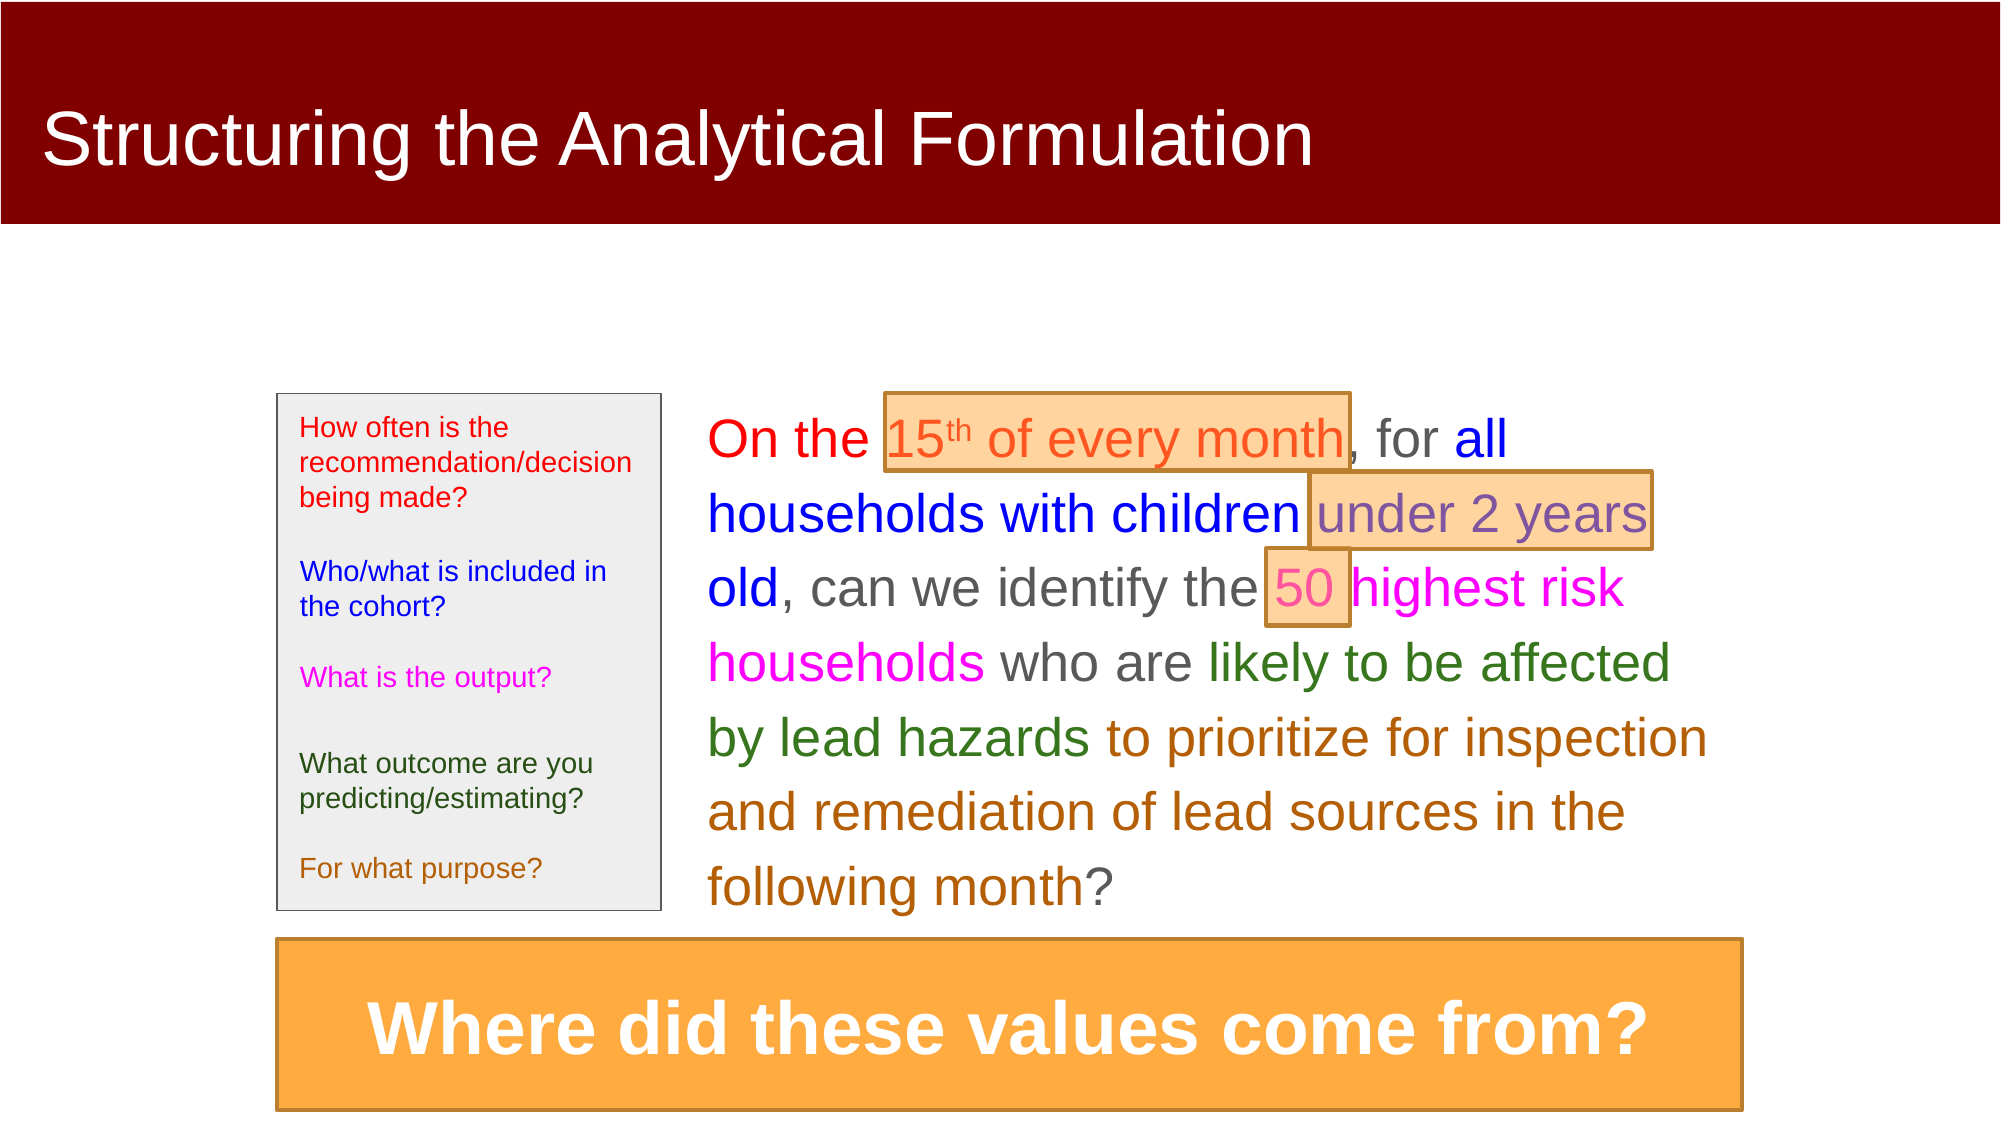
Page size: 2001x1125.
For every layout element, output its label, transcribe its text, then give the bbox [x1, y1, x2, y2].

title Structuring the Analytical Formulation [21, 68, 1886, 194]
text_box How often is the recommendation/decision being made? [284, 393, 655, 492]
text_box [1307, 469, 1654, 551]
text_box [883, 391, 1352, 473]
text_box Who/what is included in the cohort? [284, 537, 655, 636]
text_box [1264, 546, 1352, 628]
list On the 15th of every month, for all households with children under 2 years old, can we identify the 50 highest risk households who are likely to be affected by lead hazards to prioritize for inspection and remediation of lead sources in the following month? [692, 378, 1742, 937]
text_box Where did these values come from? [275, 937, 1744, 1112]
text_box What outcome are you predicting/estimating? For what purpose? [284, 729, 655, 911]
text_box What is the output? [284, 643, 655, 729]
text_box [276, 393, 662, 911]
